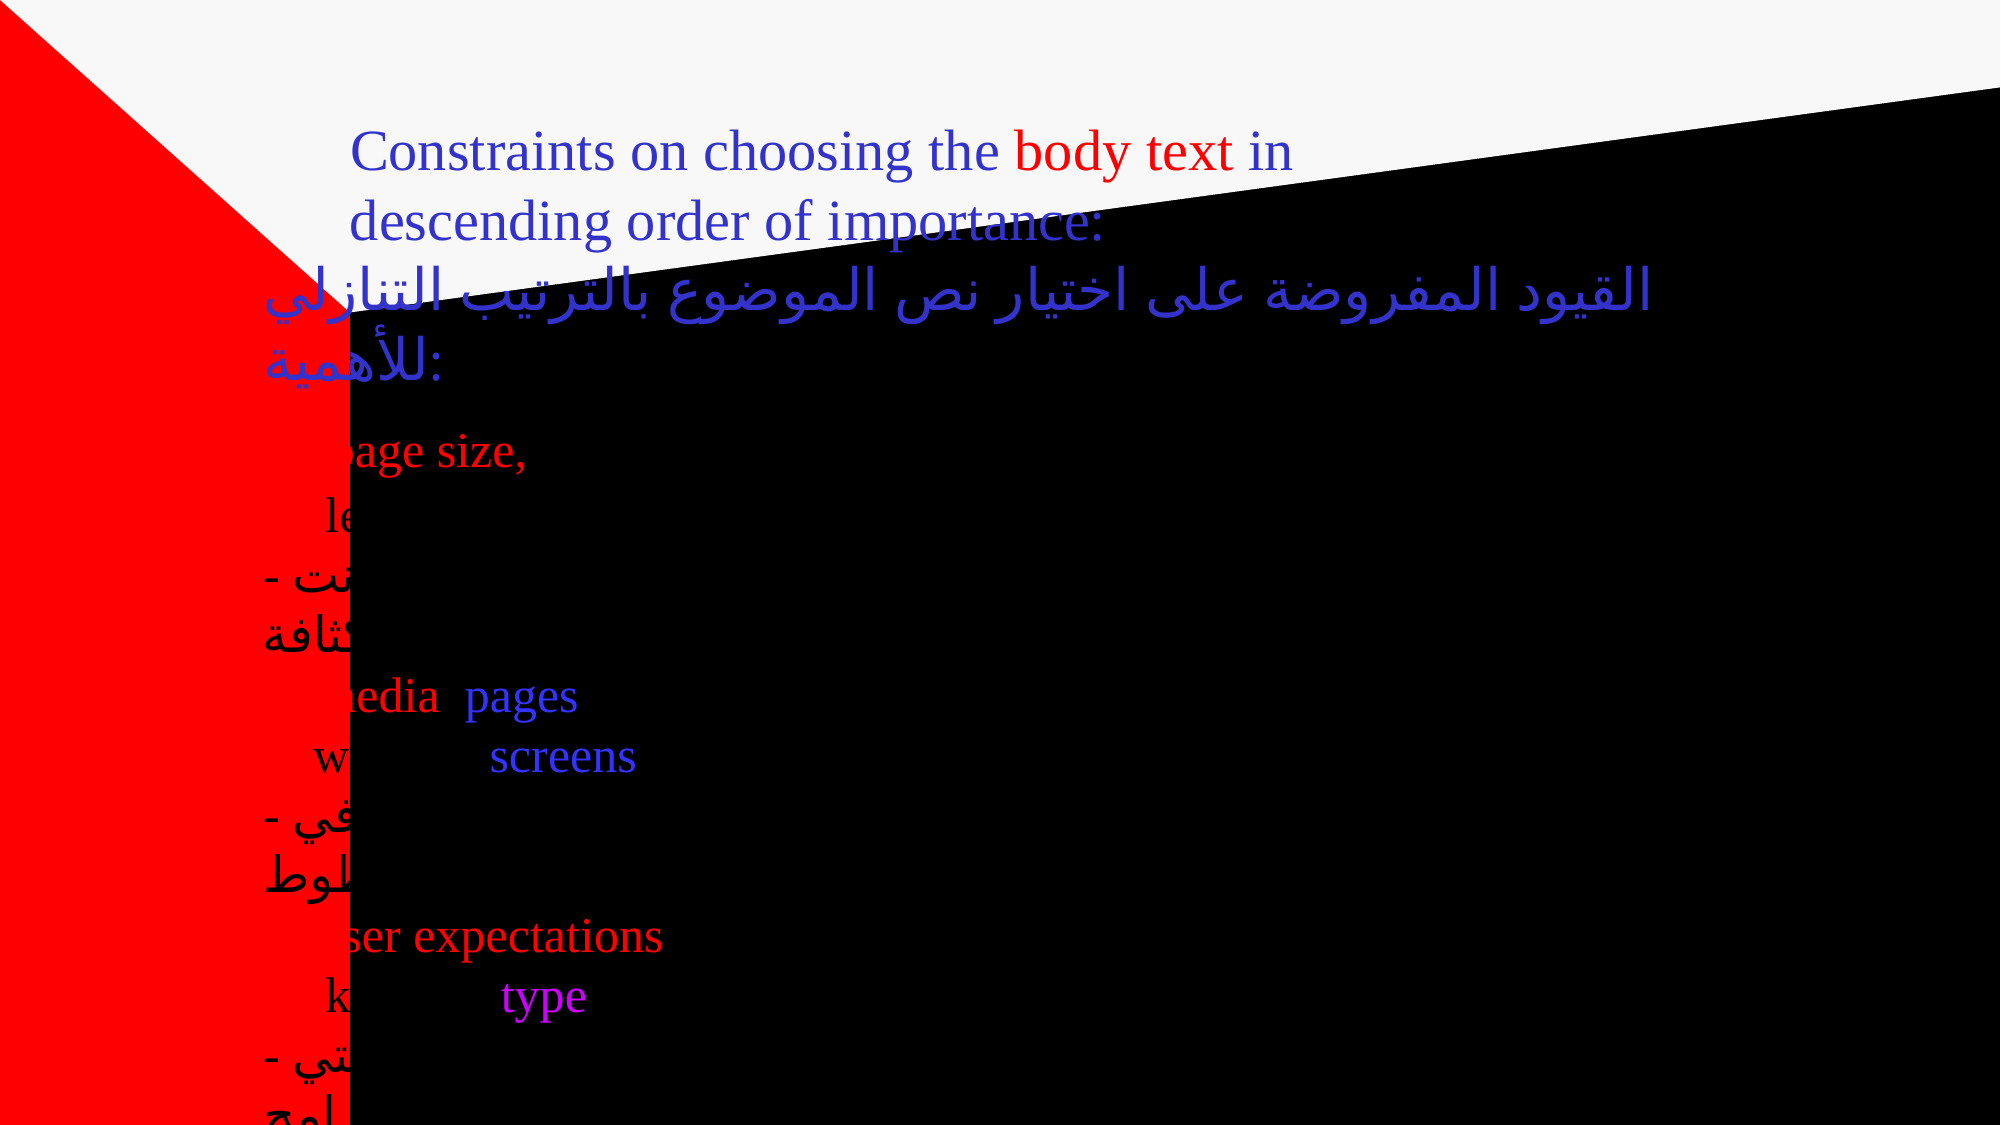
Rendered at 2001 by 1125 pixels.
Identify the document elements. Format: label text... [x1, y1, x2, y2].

title Constraints on choosing the body text in descending order of importance: القيود المفروضة على اختيار نص الموضوع بالترتيب التنازلي للأهمية: - page size, the smaller the page the smaller the size and the less dense font. - حجم الصفحة، فكلما كانت الصفحة أصغر، كان حجمها أصغر وكانت الخطوط أقل كثافة. - media, pages allow you to use smaller, more detailed fonts, whereas screens allow more limited range of fonts. - الوسائط، تسمح لك الصفحات باستخدام خطوط أصغر وأكثر تفصيلاً، في حين تسمح الشاشات بنطاق أكثر محدودية من الخطوط. - user expectations, the designer should pay attention to what kinds of type users see regularly in software documents. - توقعات المستخدم، يجب على المصمم الانتباه إلى أنواع الخطوط التي يراها المستخدمون بانتظام في مستندات البرامج. [248, 104, 1749, 1035]
